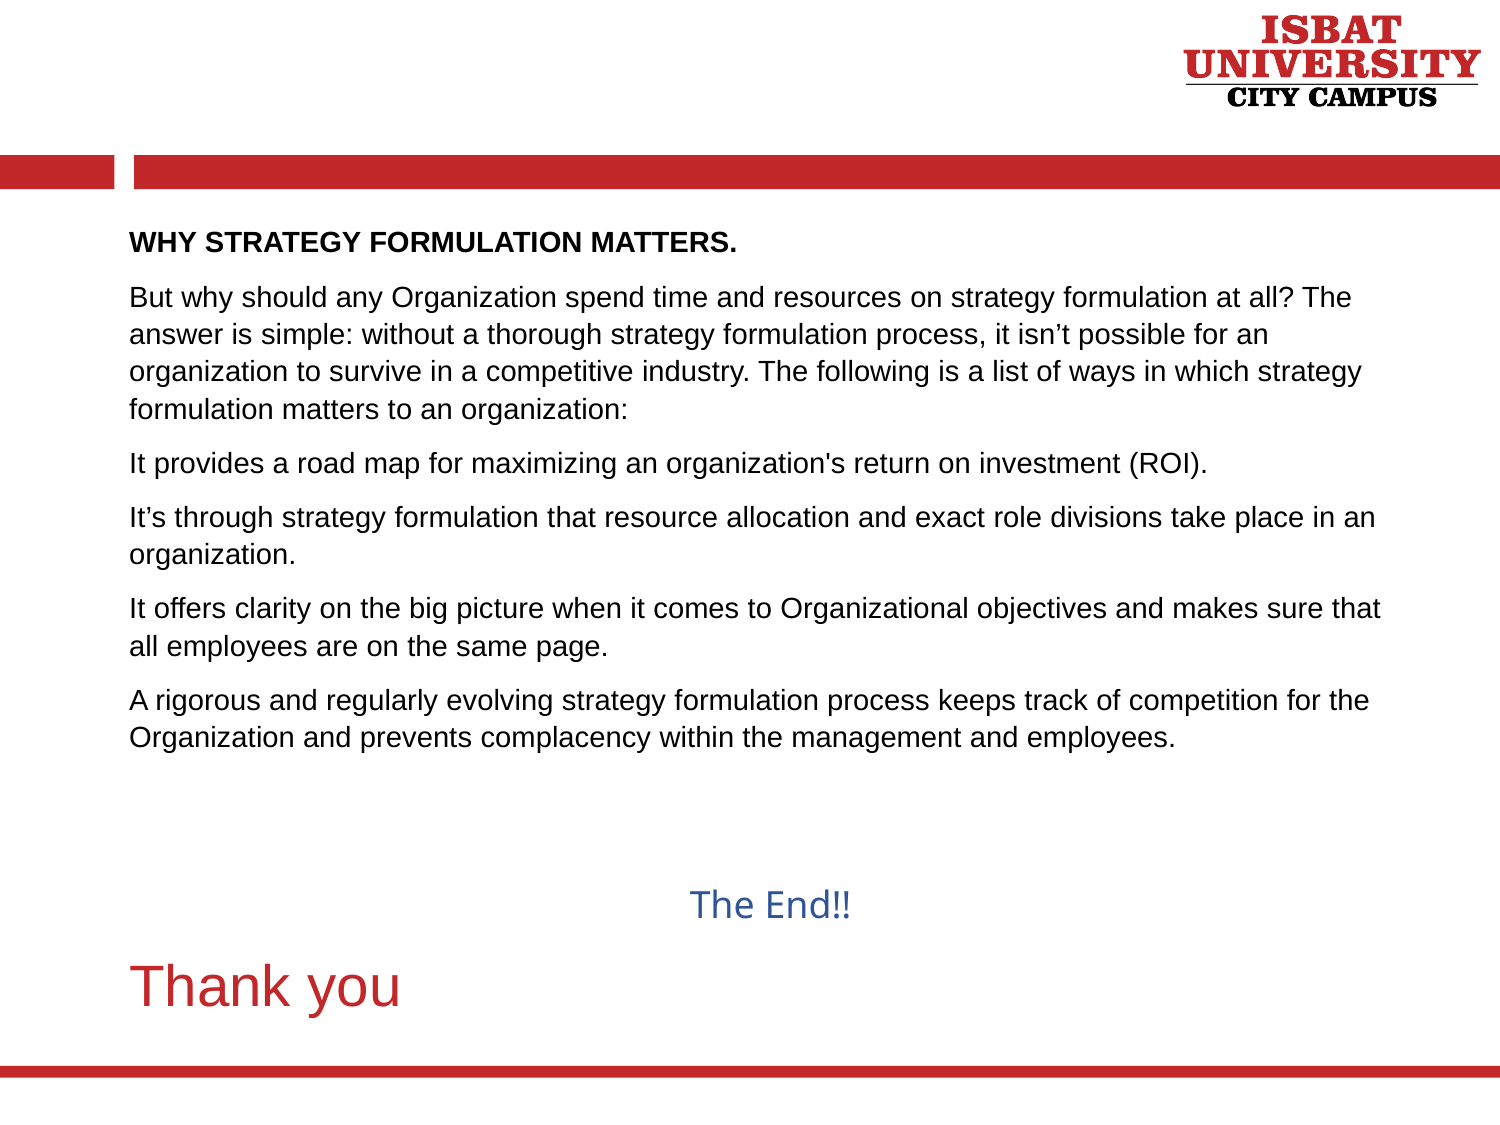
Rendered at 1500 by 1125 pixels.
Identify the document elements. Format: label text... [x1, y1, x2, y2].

picture [1164, 0, 1500, 131]
text_box WHY STRATEGY FORMULATION MATTERS. But why should any Organization spend time and resources on strategy formulation at all? The answer is simple: without a thorough strategy formulation process, it isn’t possible for an organization to survive in a competitive industry. The following is a list of ways in which strategy formulation matters to an organization: It provides a road map for maximizing an organization's return on investment (ROI). It’s through strategy formulation that resource allocation and exact role divisions take place in an organization. It offers clarity on the big picture when it comes to Organizational objectives and makes sure that all employees are on the same page. A rigorous and regularly evolving strategy formulation process keeps track of competition for the Organization and prevents complacency within the management and employees. The End!! Thank you [114, 214, 1427, 1025]
